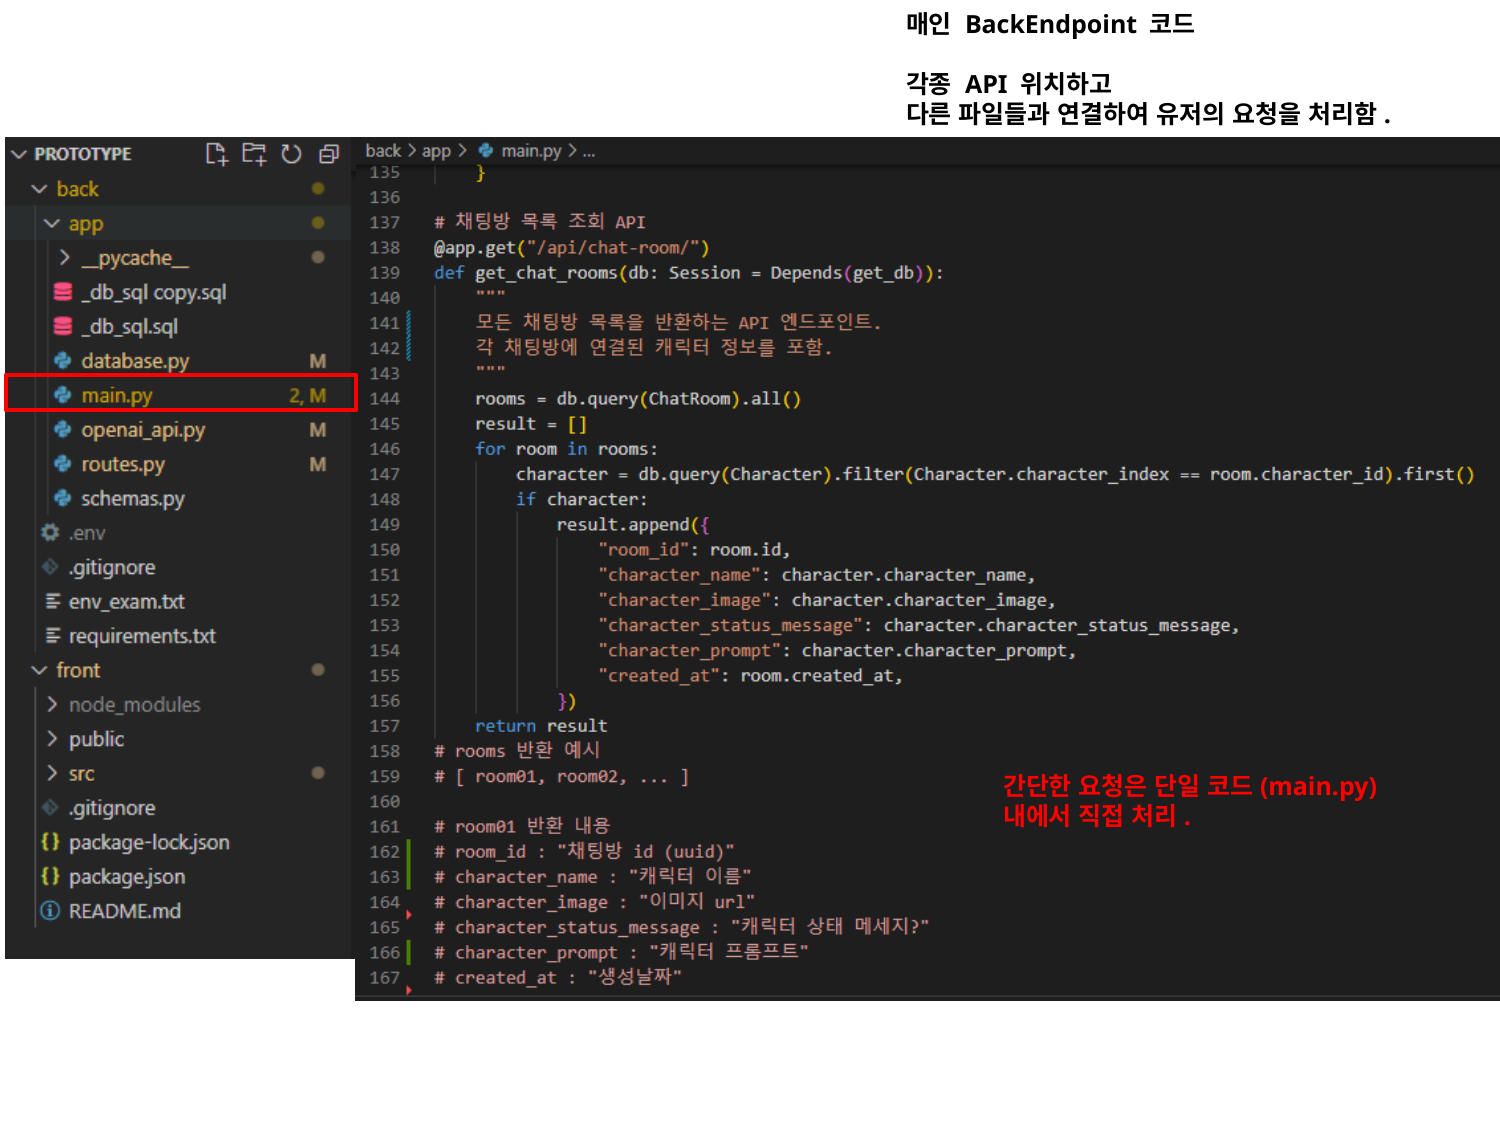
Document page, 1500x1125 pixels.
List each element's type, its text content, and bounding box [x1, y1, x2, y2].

picture [5, 136, 1500, 1001]
text_box 매인 BackEndpoint 코드 각종 API 위치하고 다른 파일들과 연결하여 유저의 요청을 처리함. [891, 0, 1407, 135]
